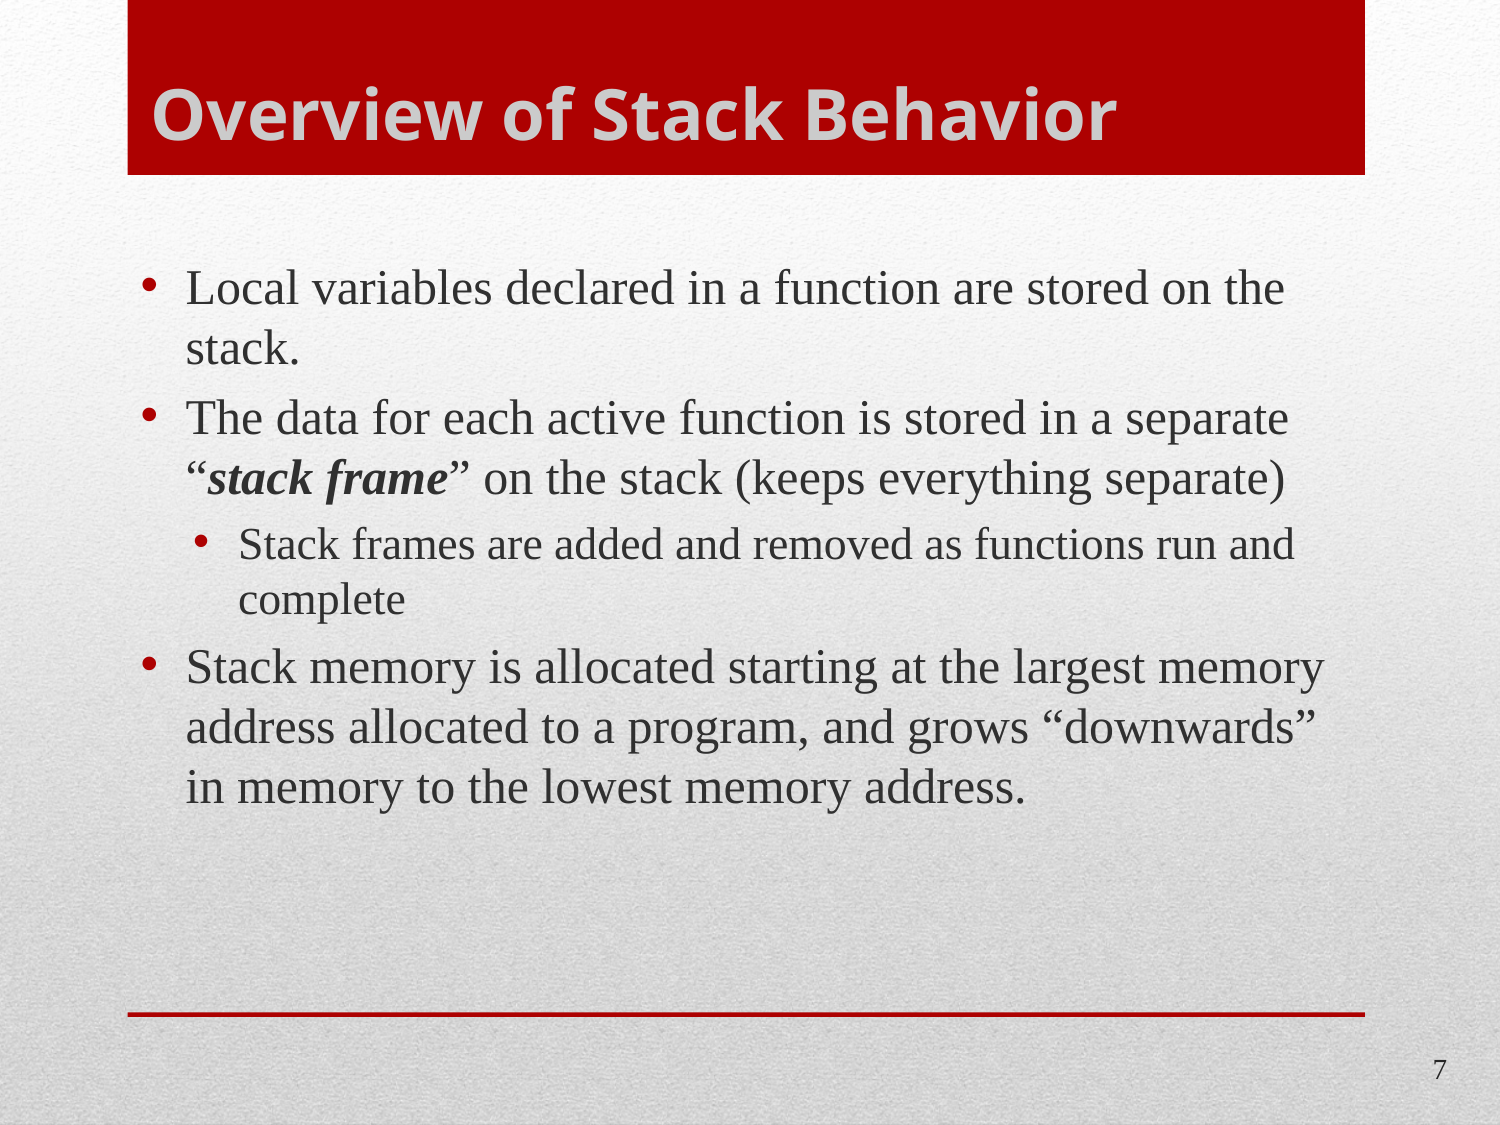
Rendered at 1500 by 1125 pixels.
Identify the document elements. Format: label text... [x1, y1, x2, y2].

title Overview of Stack Behavior [135, 0, 1248, 163]
slide_number 7 [1337, 1037, 1463, 1098]
list Local variables declared in a function are stored on the stack. The data for each active function is stored in a separate “stack frame” on the stack (keeps everything separate) Stack frames are added and removed as functions run and complete Stack memory is allocated starting at the largest memory address allocated to a program, and grows “downwards” in memory to the lowest memory address. [125, 200, 1363, 938]
